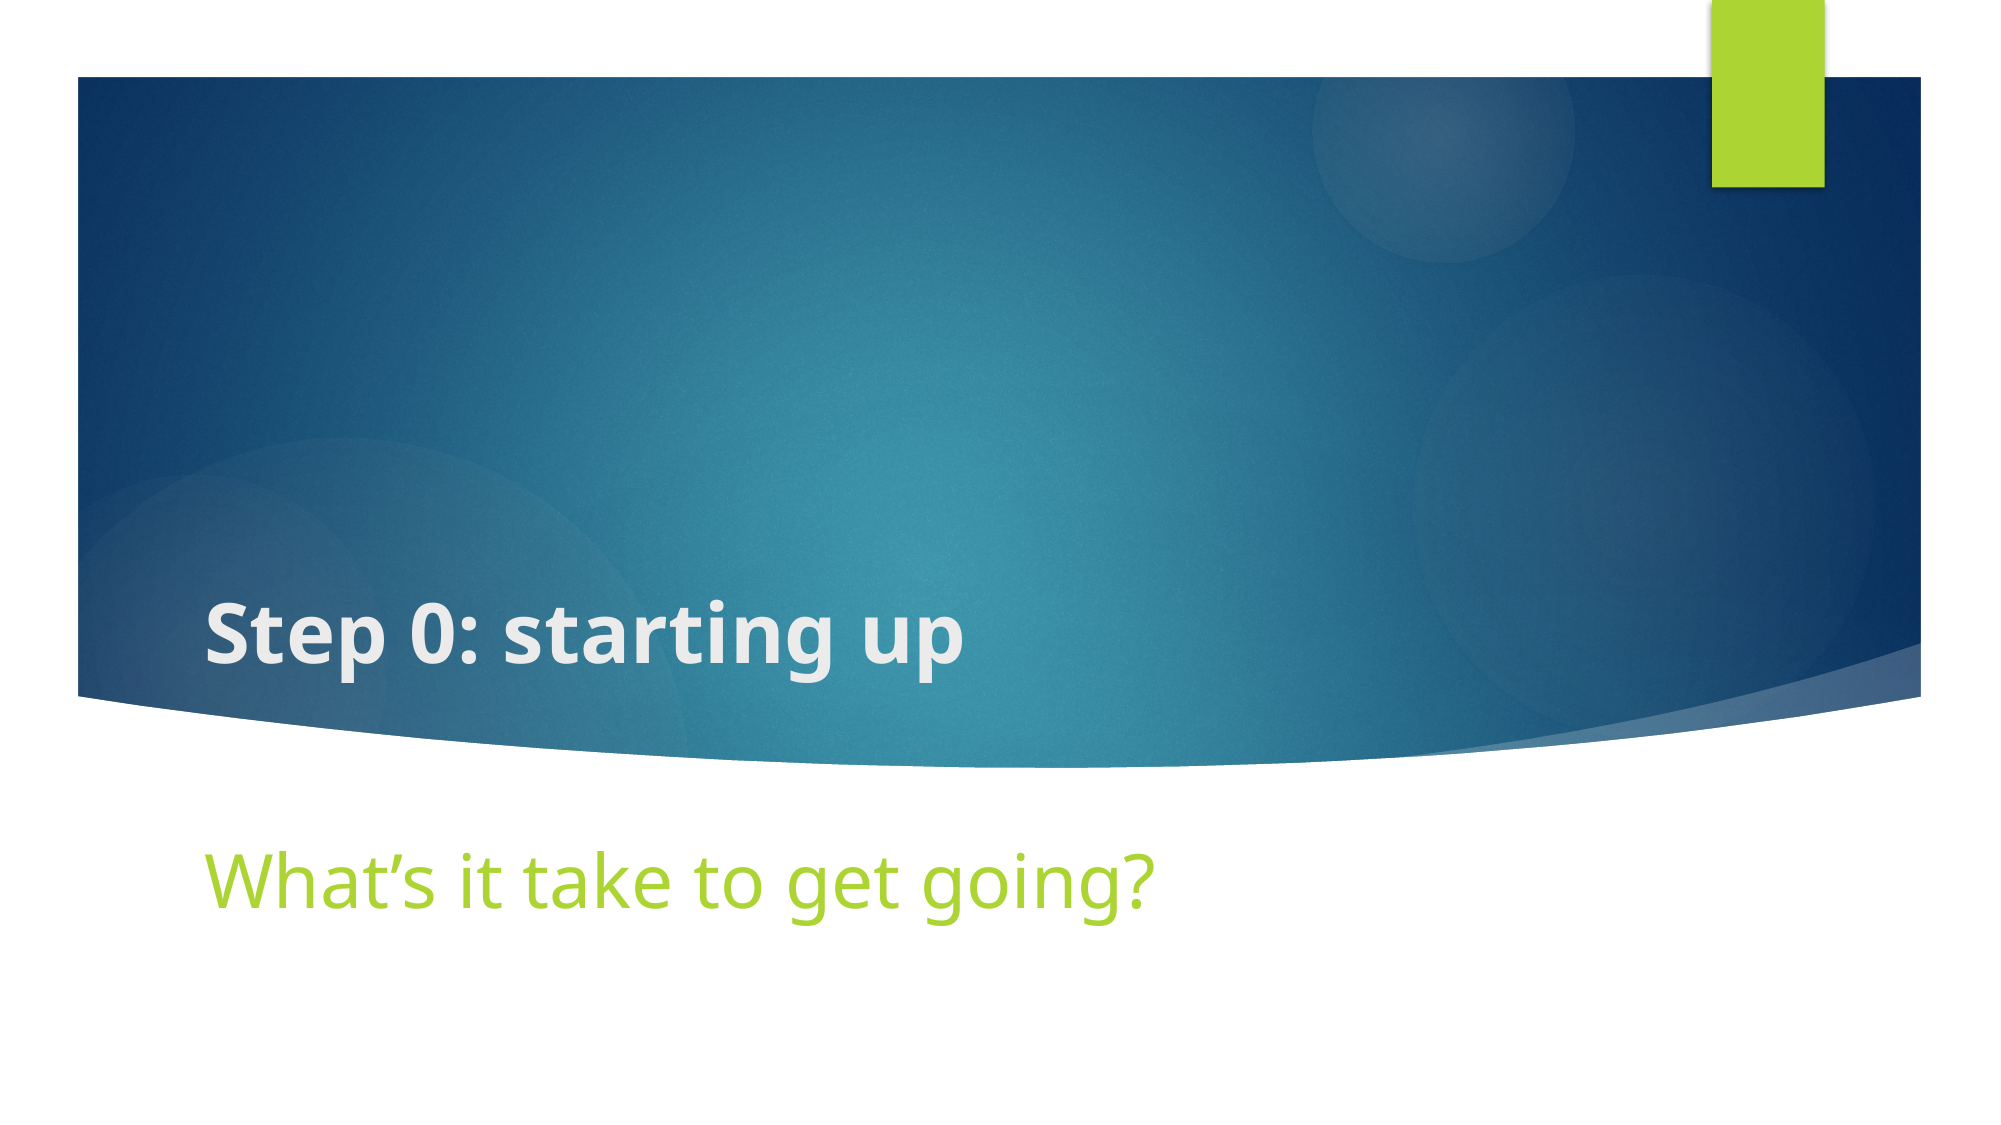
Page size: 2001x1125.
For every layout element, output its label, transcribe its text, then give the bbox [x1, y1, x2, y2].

title Step 0: starting up [189, 388, 1638, 688]
list What’s it take to get going? [189, 825, 1638, 967]
